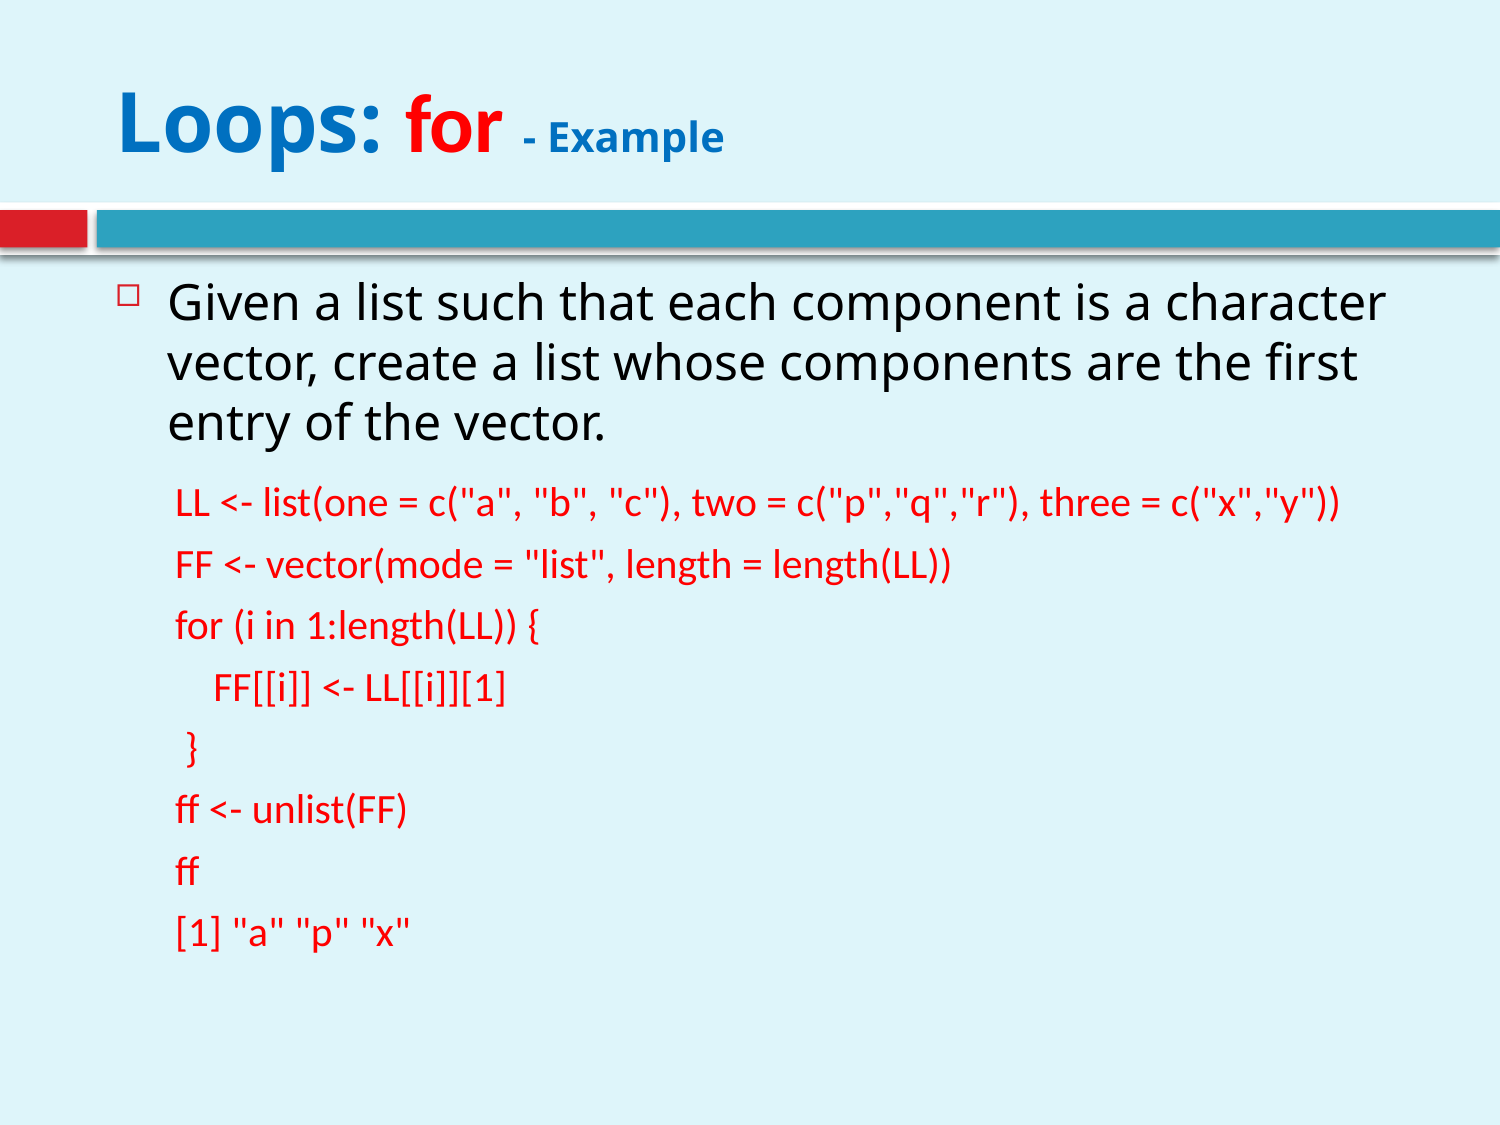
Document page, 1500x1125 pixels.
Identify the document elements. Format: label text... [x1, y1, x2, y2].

list Given a list such that each component is a character vector, create a list whose components are the first entry of the vector. LL <- list(one = c("a", "b", "c"), two = c("p","q","r"), three = c("x","y")) FF <- vector(mode = "list", length = length(LL)) for (i in 1:length(LL)) { FF[[i]] <- LL[[i]][1] } ff <- unlist(FF) ff [1] "a" "p" "x" [100, 262, 1438, 1088]
title Loops: for - Example [100, 37, 1438, 200]
